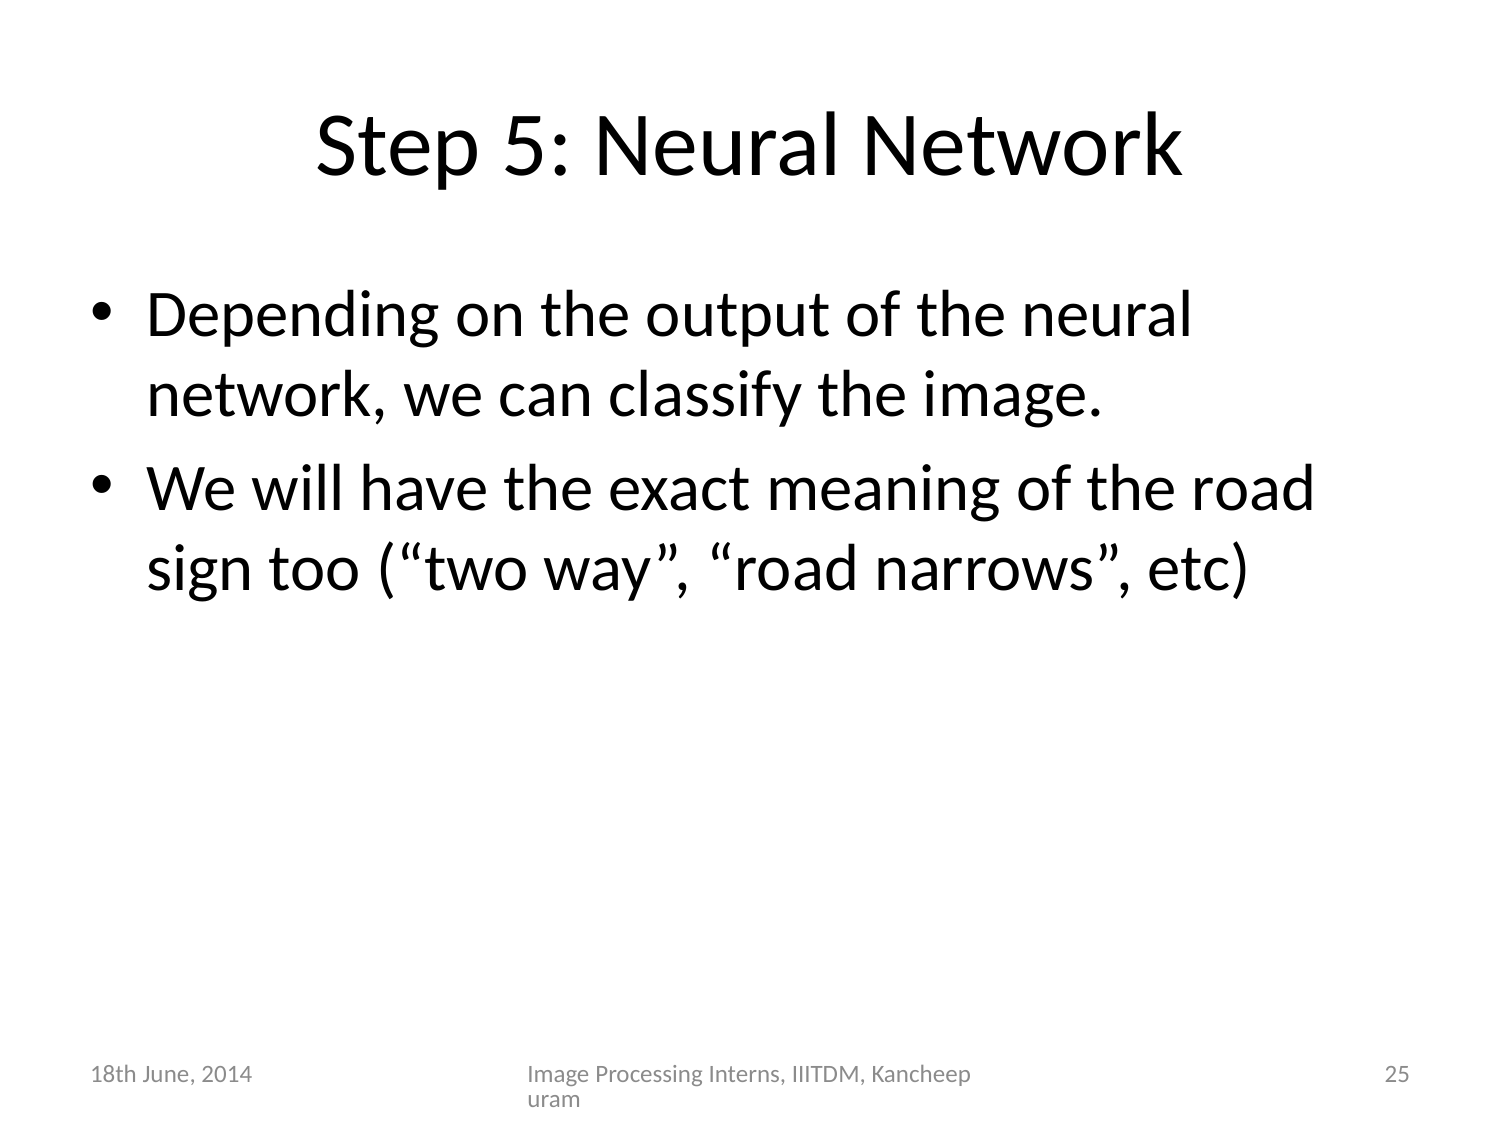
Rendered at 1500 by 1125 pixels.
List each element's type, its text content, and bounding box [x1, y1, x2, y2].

footer Image Processing Interns, IIITDM, Kancheepuram [512, 1042, 988, 1103]
title Step 5: Neural Network [75, 45, 1425, 233]
list Depending on the output of the neural network, we can classify the image. We will have the exact meaning of the road sign too (“two way”, “road narrows”, etc) [75, 262, 1425, 1005]
slide_number 25 [1074, 1042, 1425, 1103]
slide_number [75, 1042, 425, 1103]
